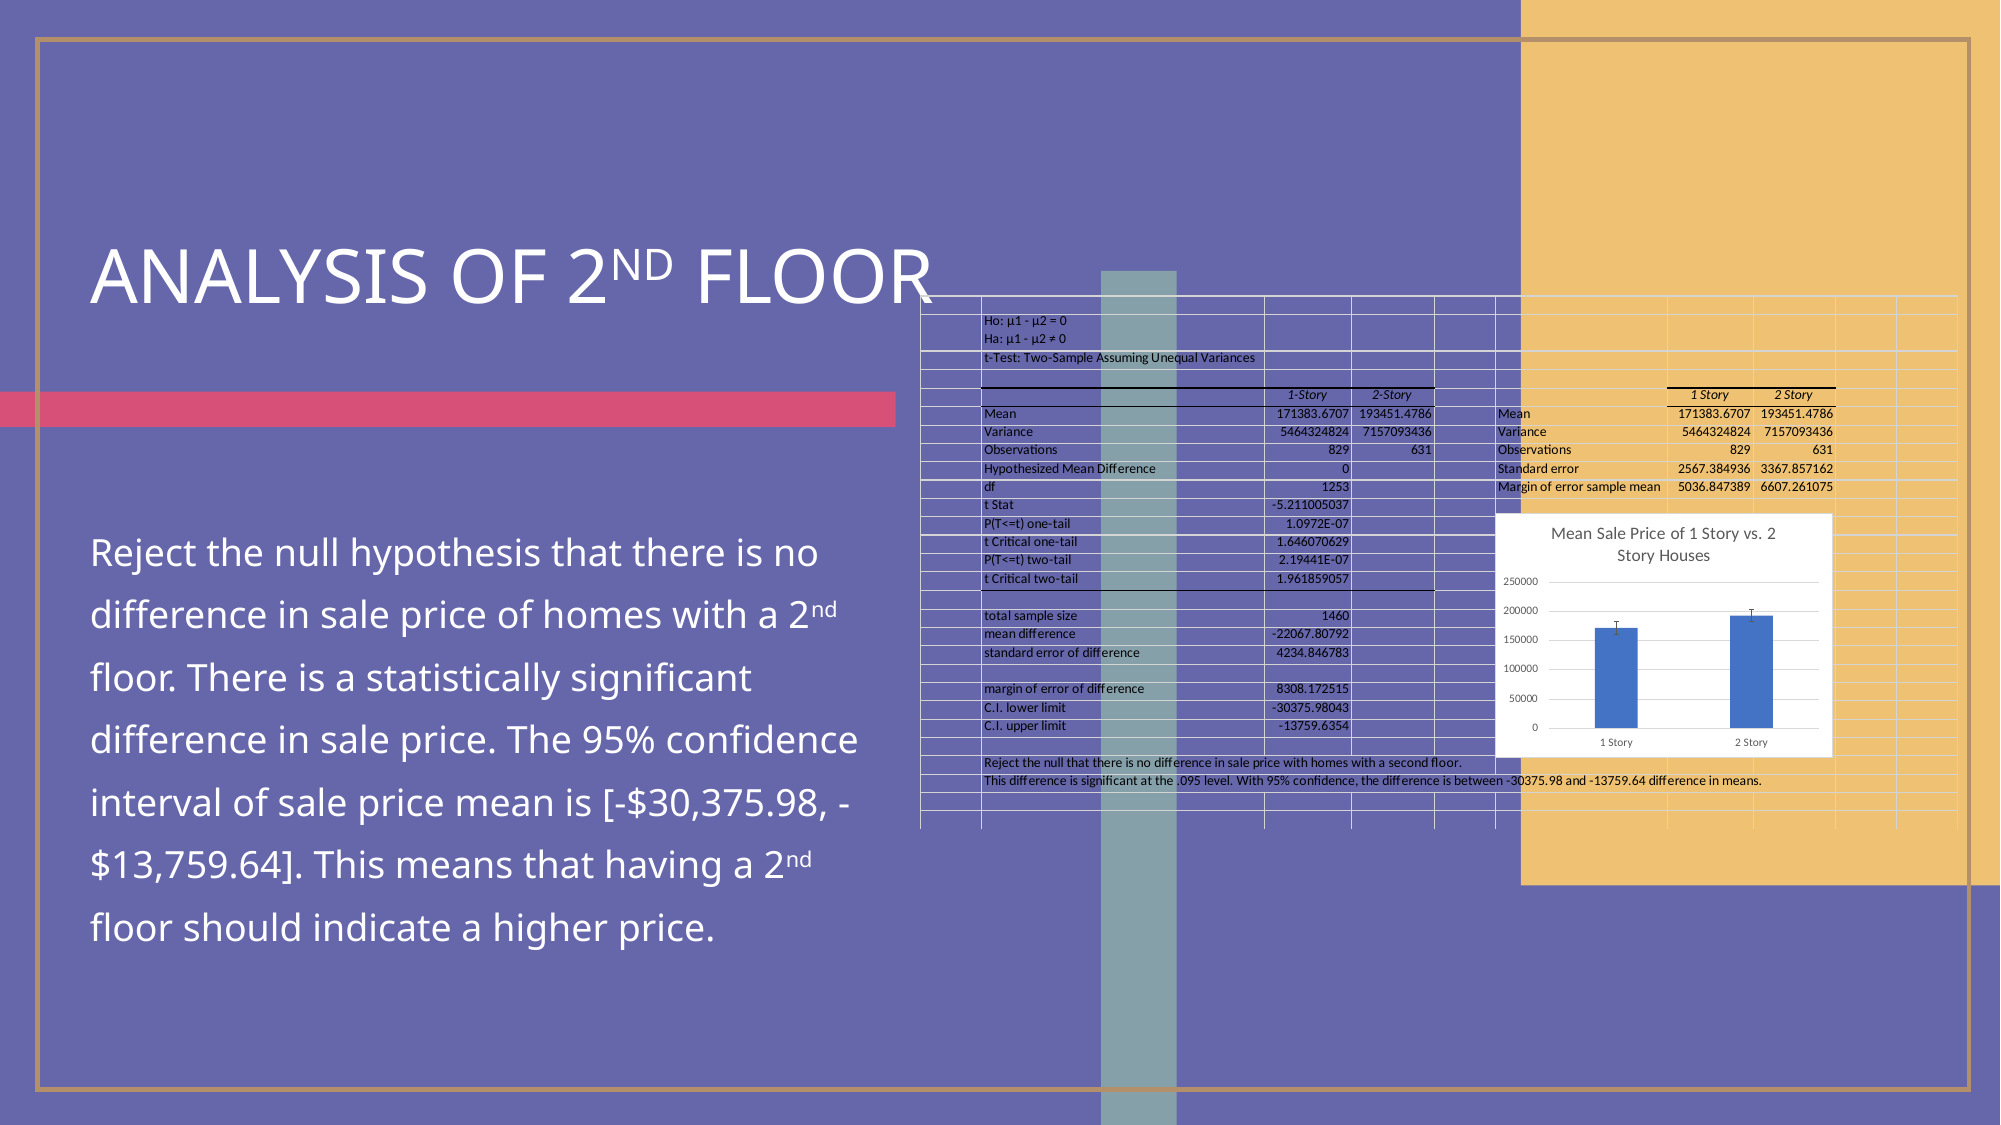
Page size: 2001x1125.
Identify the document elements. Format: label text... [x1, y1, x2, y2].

picture [920, 74, 1959, 1125]
list Reject the null hypothesis that there is no difference in sale price of homes with a 2nd floor. There is a statistically significant difference in sale price. The 95% confidence interval of sale price mean is [-$30,375.98, -$13,759.64]. This means that having a 2nd floor should indicate a higher price. [75, 503, 909, 975]
title Analysis of 2nd Floor [75, 149, 995, 408]
